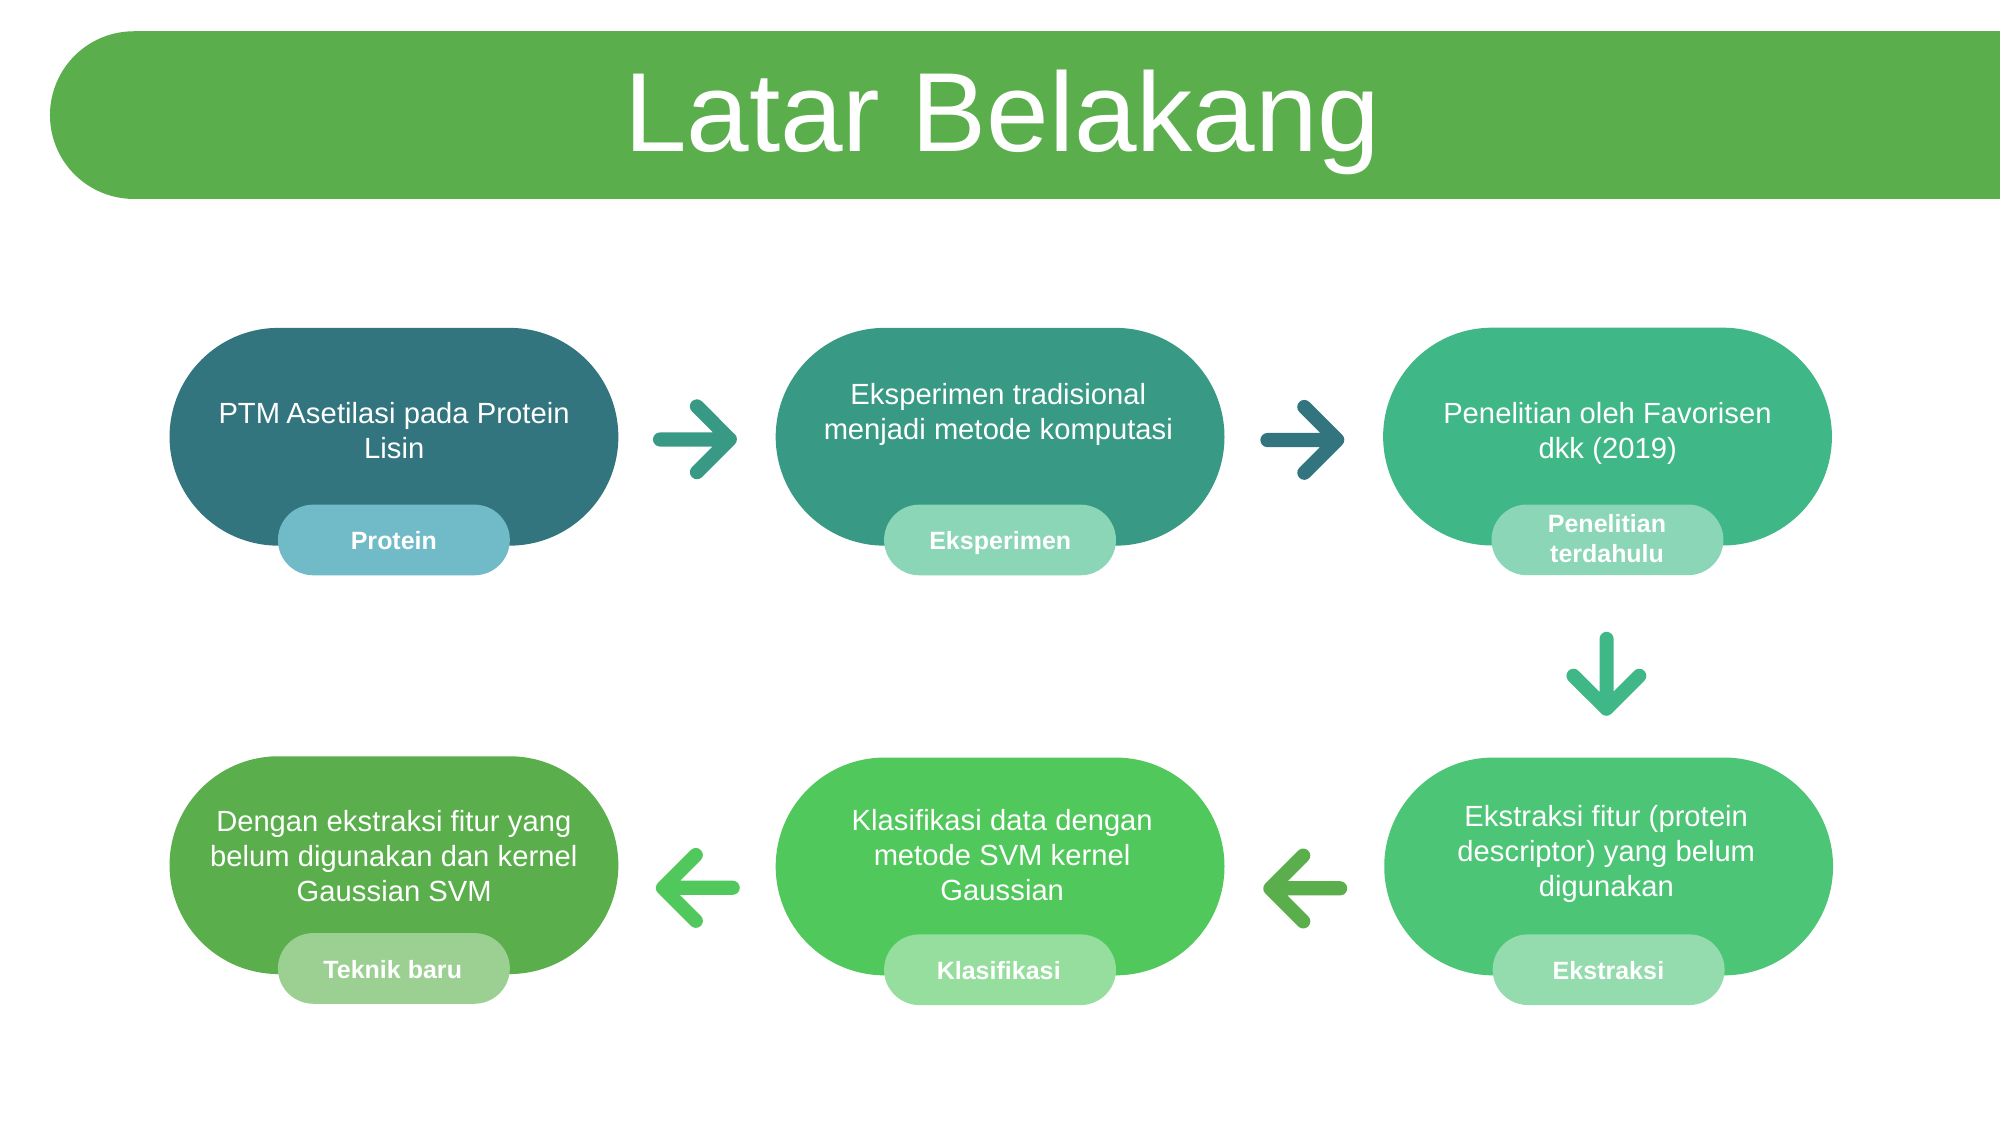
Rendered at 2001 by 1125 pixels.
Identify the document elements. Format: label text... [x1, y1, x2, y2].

text_box [1565, 630, 1648, 717]
text_box [654, 846, 741, 929]
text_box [169, 756, 619, 1004]
text_box [1259, 398, 1346, 481]
text_box [1262, 847, 1349, 930]
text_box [775, 327, 1225, 576]
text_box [1383, 327, 1832, 576]
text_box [169, 327, 619, 576]
text_box [651, 398, 738, 481]
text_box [775, 757, 1225, 1005]
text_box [1384, 757, 1834, 1005]
list Latar Belakang [53, 55, 1952, 175]
